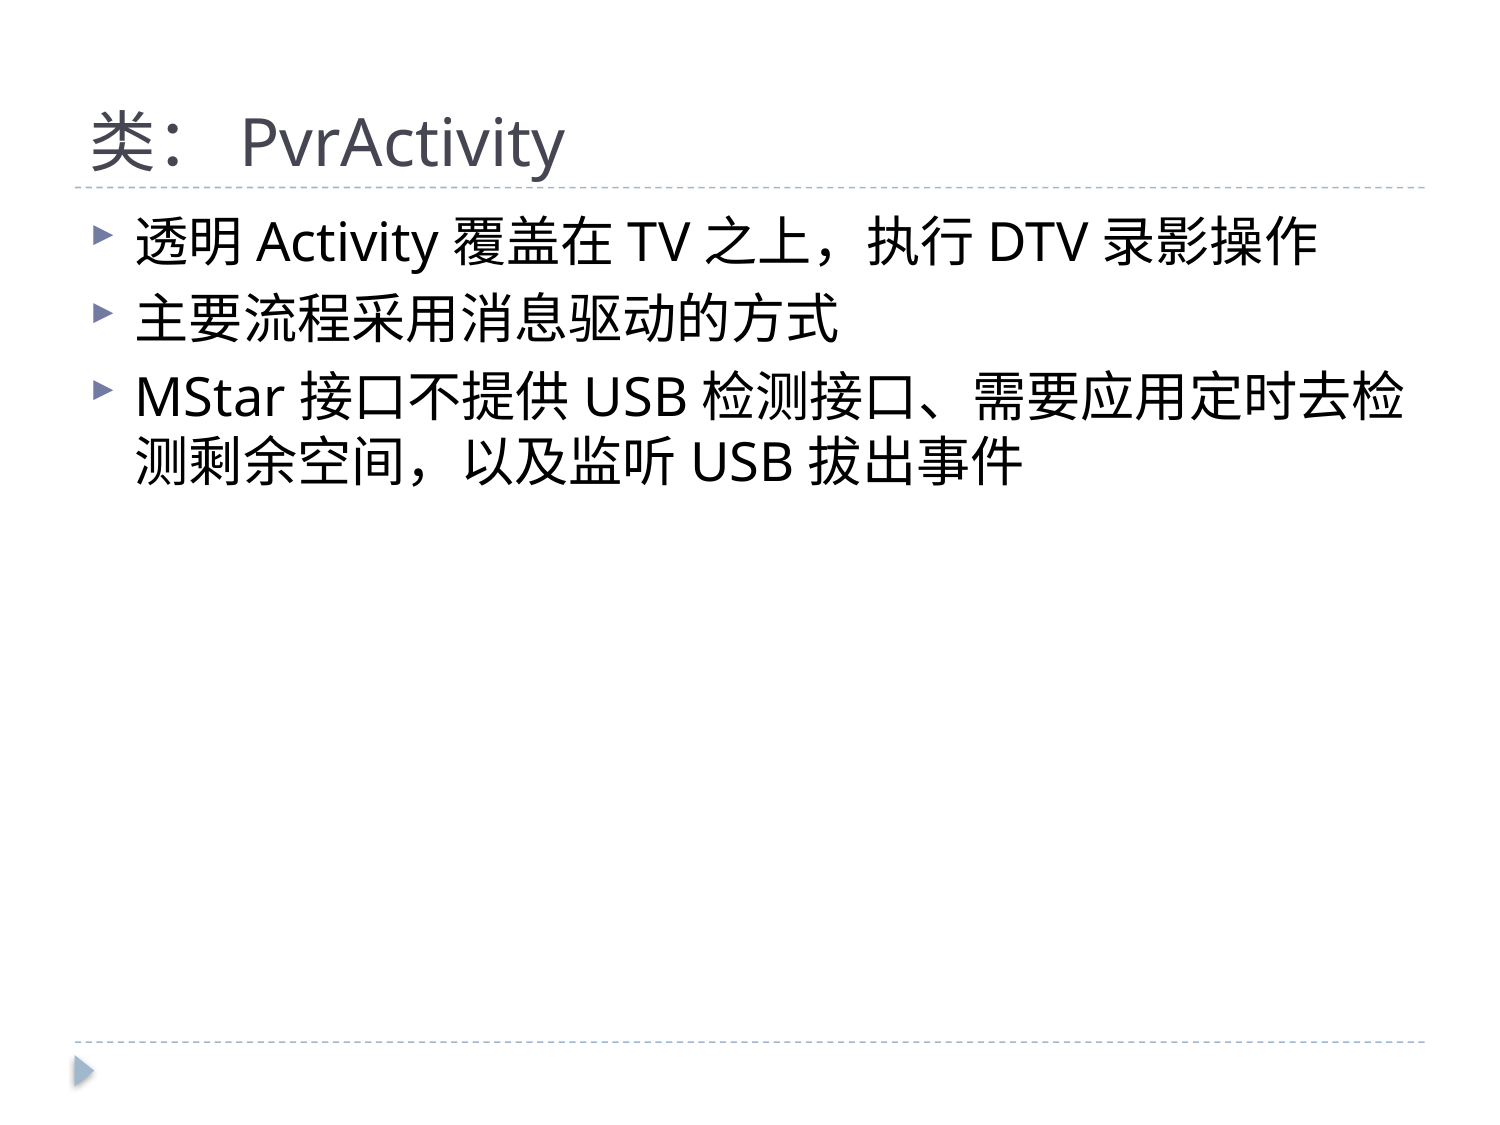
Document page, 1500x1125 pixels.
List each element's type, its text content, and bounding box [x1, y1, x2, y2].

title 类：PvrActivity [75, 24, 1425, 188]
list 透明Activity覆盖在TV之上，执行DTV录影操作 主要流程采用消息驱动的方式 MStar接口不提供USB检测接口、需要应用定时去检测剩余空间，以及监听USB拔出事件 [75, 200, 1425, 1010]
